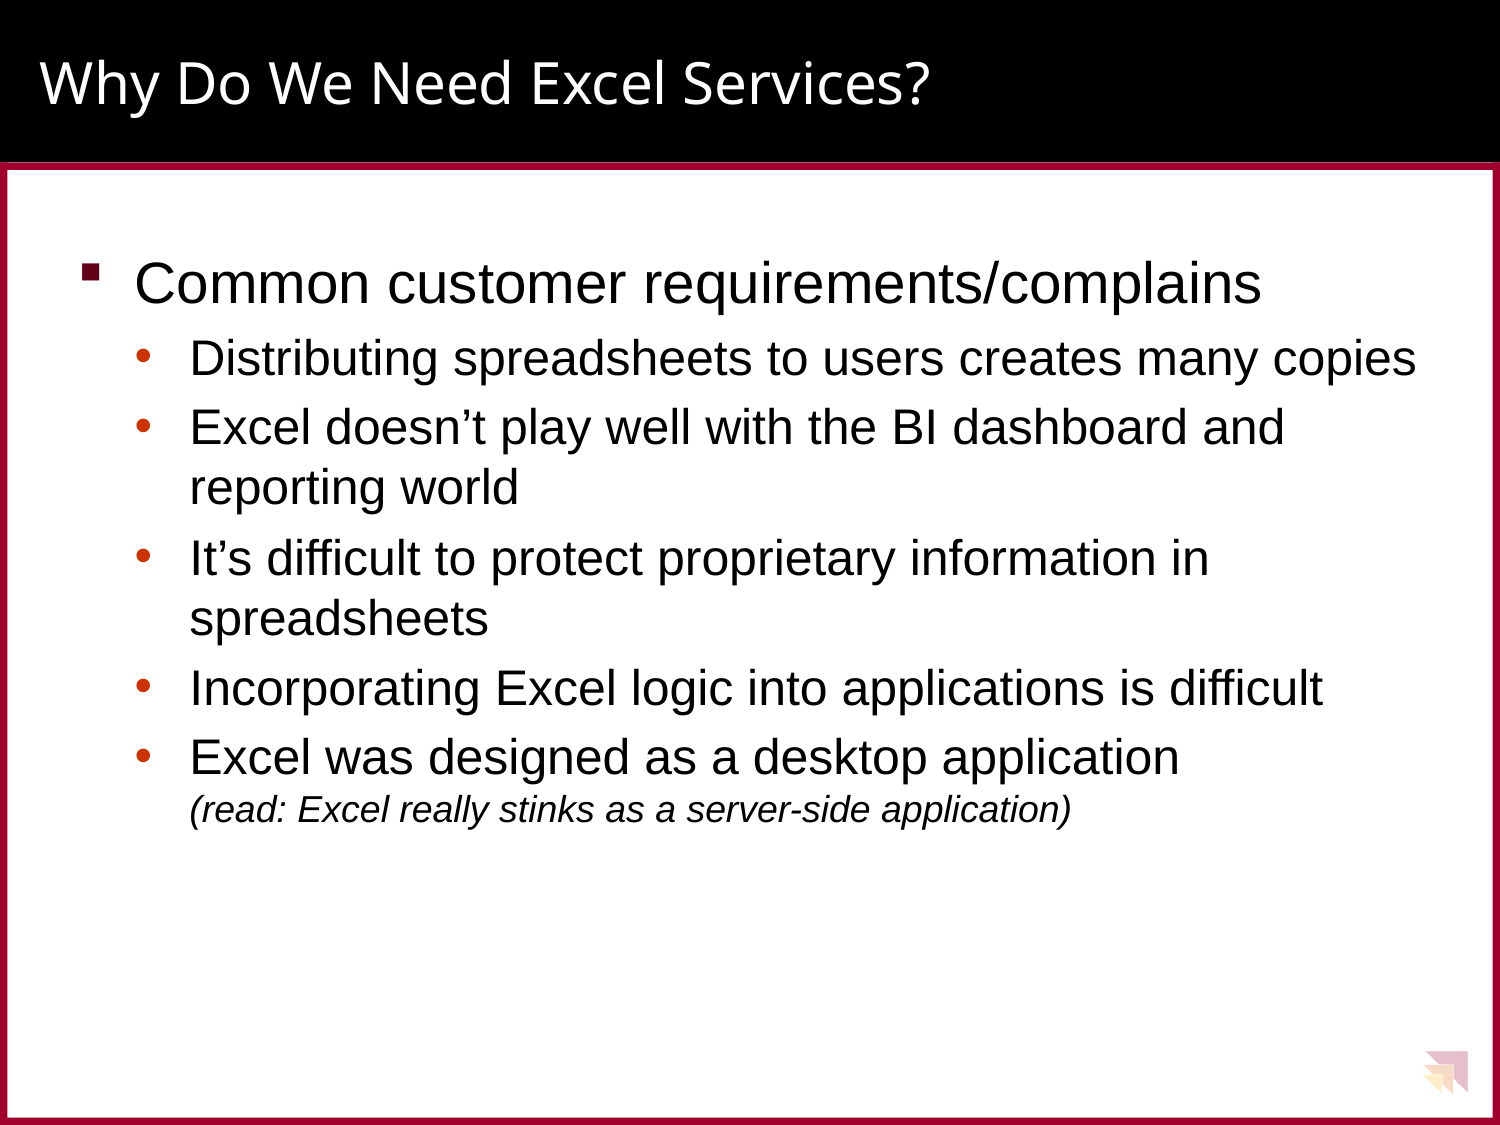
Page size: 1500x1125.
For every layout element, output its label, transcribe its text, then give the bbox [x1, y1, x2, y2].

title Why Do We Need Excel Services? [24, 12, 1438, 150]
list Common customer requirements/complains Distributing spreadsheets to users creates many copies Excel doesn’t play well with the BI dashboard and reporting world It’s difficult to protect proprietary information in spreadsheets Incorporating Excel logic into applications is difficult Excel was designed as a desktop application (read: Excel really stinks as a server-side application) [62, 237, 1438, 1088]
